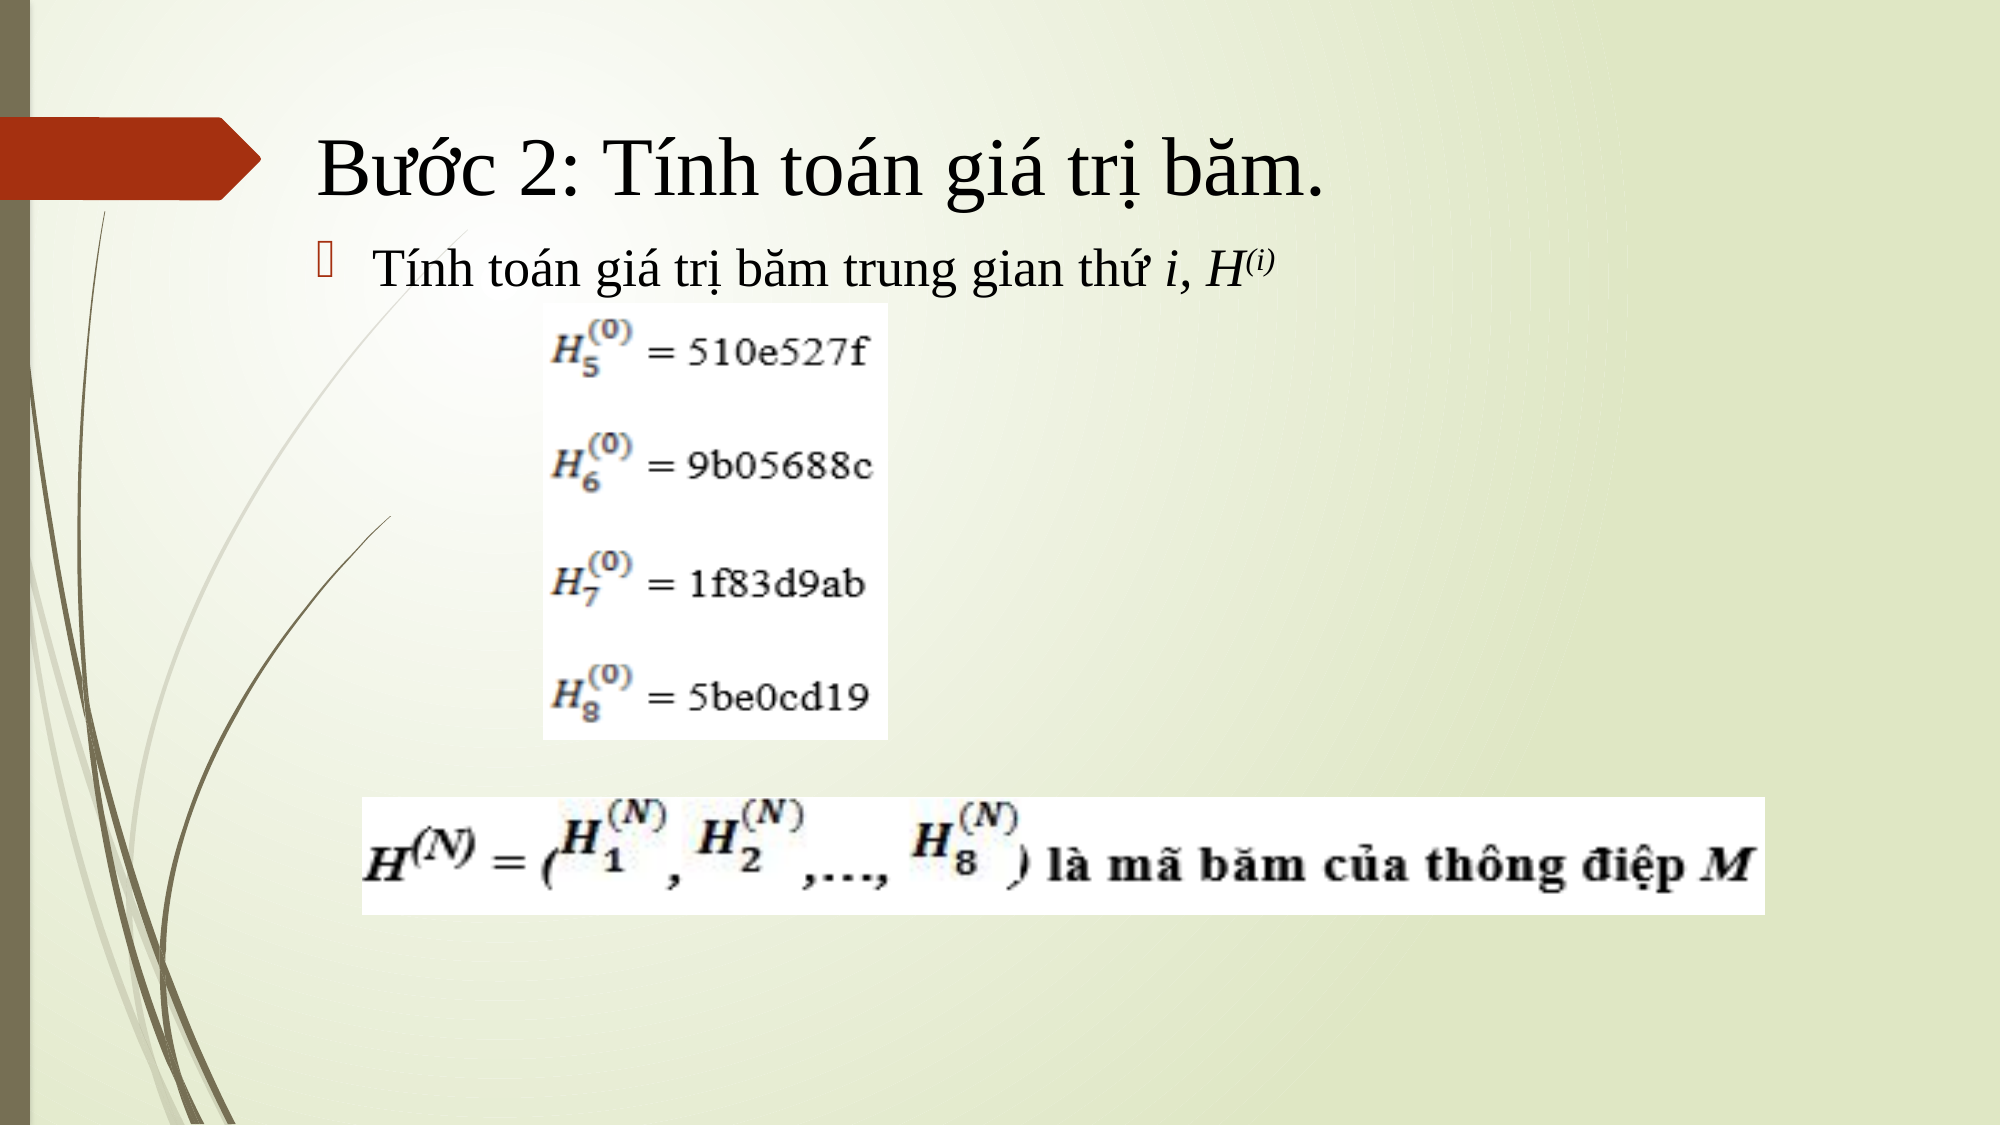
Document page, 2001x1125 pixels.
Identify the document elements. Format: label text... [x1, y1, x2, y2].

list Tính toán giá trị băm trung gian thứ i, H(i) [301, 224, 1764, 1040]
title Bước 2: Tính toán giá trị băm. [301, 104, 1763, 223]
picture [543, 302, 888, 740]
picture [361, 797, 1765, 916]
